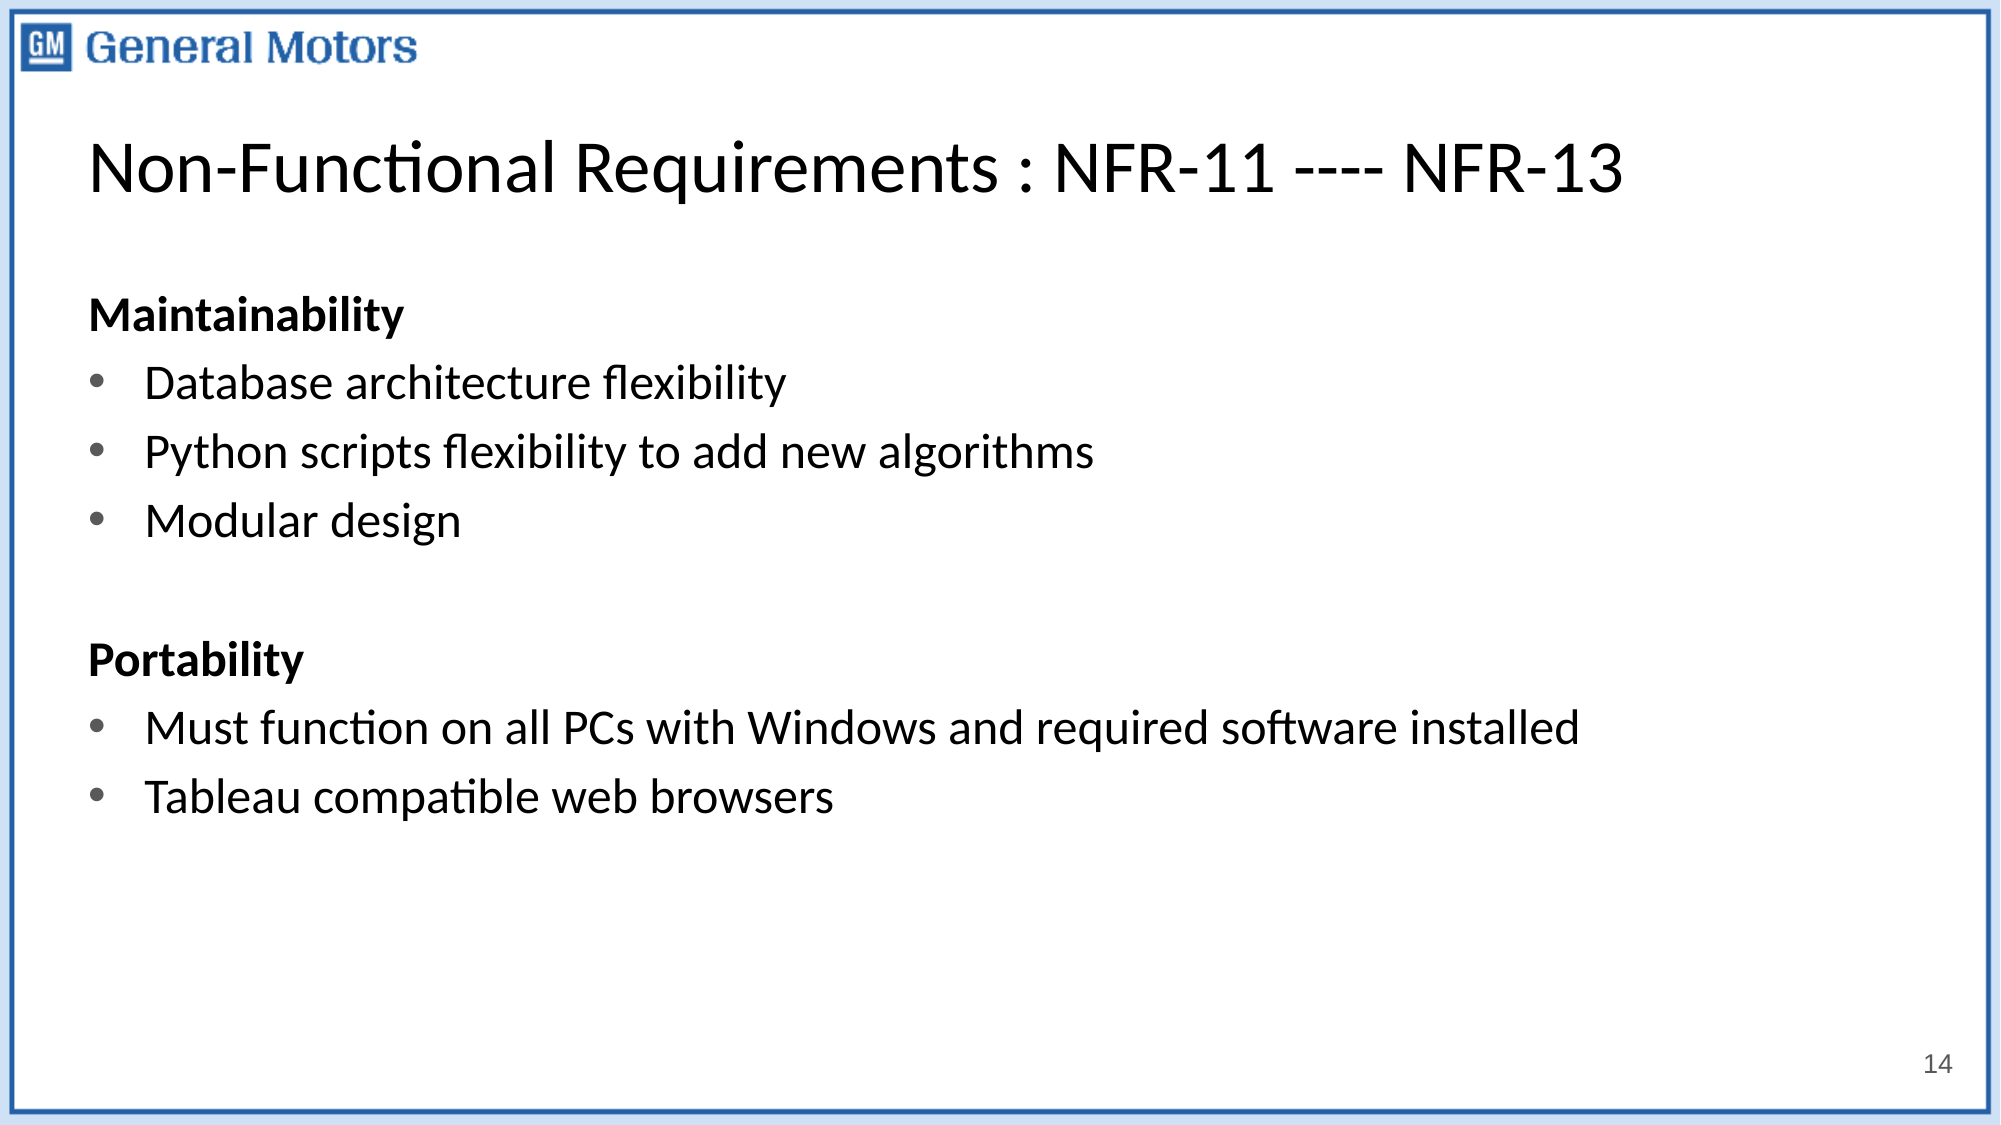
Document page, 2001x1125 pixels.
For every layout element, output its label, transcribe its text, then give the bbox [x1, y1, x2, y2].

title Non-Functional Requirements : NFR-11 ---- NFR-13 [68, 97, 1932, 223]
picture [0, 0, 2001, 1125]
slide_number 14 [1853, 1019, 1974, 1106]
list Maintainability Database architecture flexibility Python scripts flexibility to add new algorithms Modular design Portability Must function on all PCs with Windows and required software installed Tableau compatible web browsers [68, 252, 1680, 1000]
